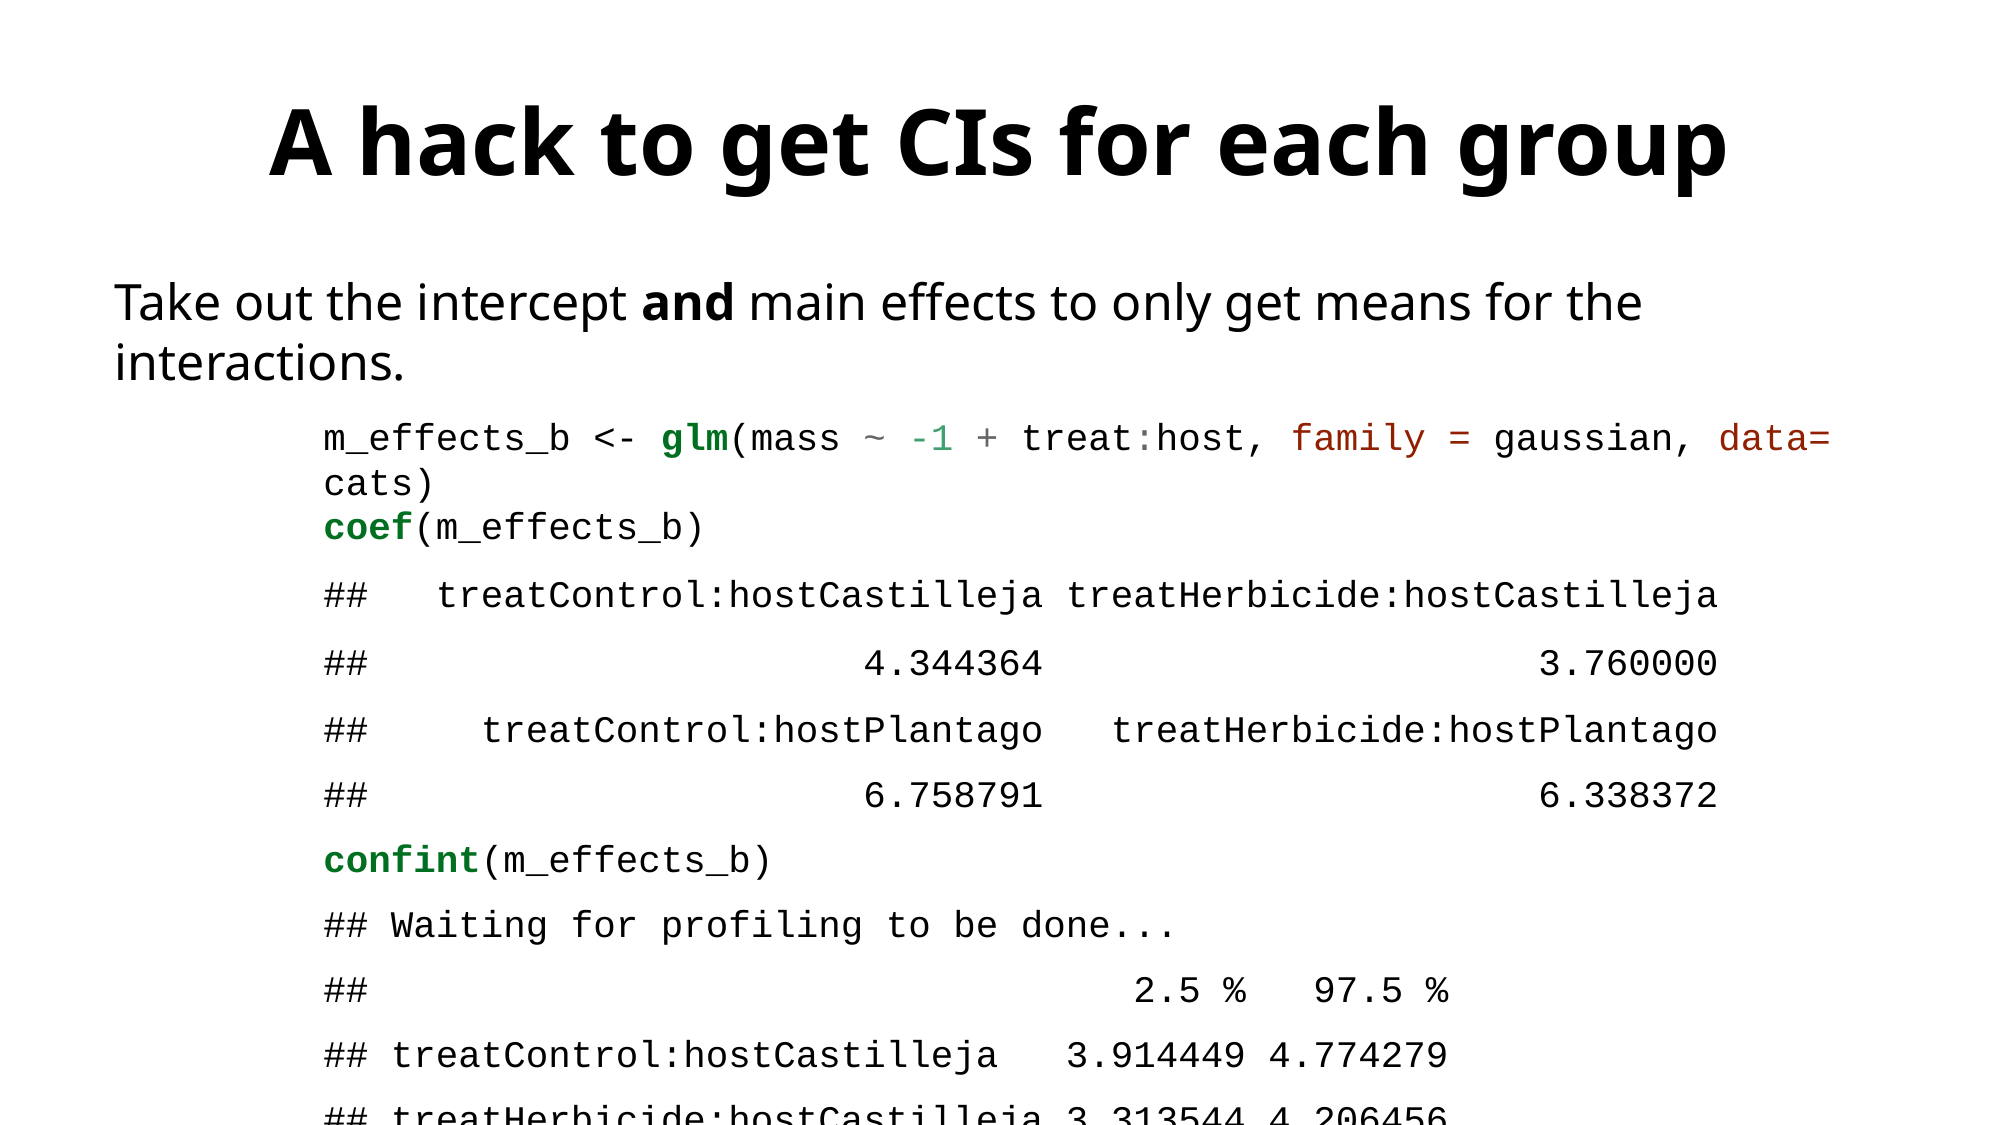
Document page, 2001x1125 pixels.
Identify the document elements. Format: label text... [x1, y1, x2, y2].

title A hack to get CIs for each group [99, 45, 1900, 233]
list Take out the intercept and main effects to only get means for the interactions. m_effects_b <- glm(mass ~ -1 + treat:host, family = gaussian, data= cats) coef(m_effects_b) ## treatControl:hostCastilleja treatHerbicide:hostCastilleja ## 4.344364 3.760000 ## treatControl:hostPlantago treatHerbicide:hostPlantago ## 6.758791 6.338372 confint(m_effects_b) ## Waiting for profiling to be done... ## 2.5 % 97.5 % ## treatControl:hostCastilleja 3.914449 4.774279 ## treatHerbicide:hostCastilleja 3.313544 4.206456 ## treatControl:hostPlantago 6.424563 7.093020 ## treatHerbicide:hostPlantago 5.994565 6.682179 Remember, don’t use Anova() or AIC() on this model! Wrong # of parameters! [99, 262, 1900, 1005]
